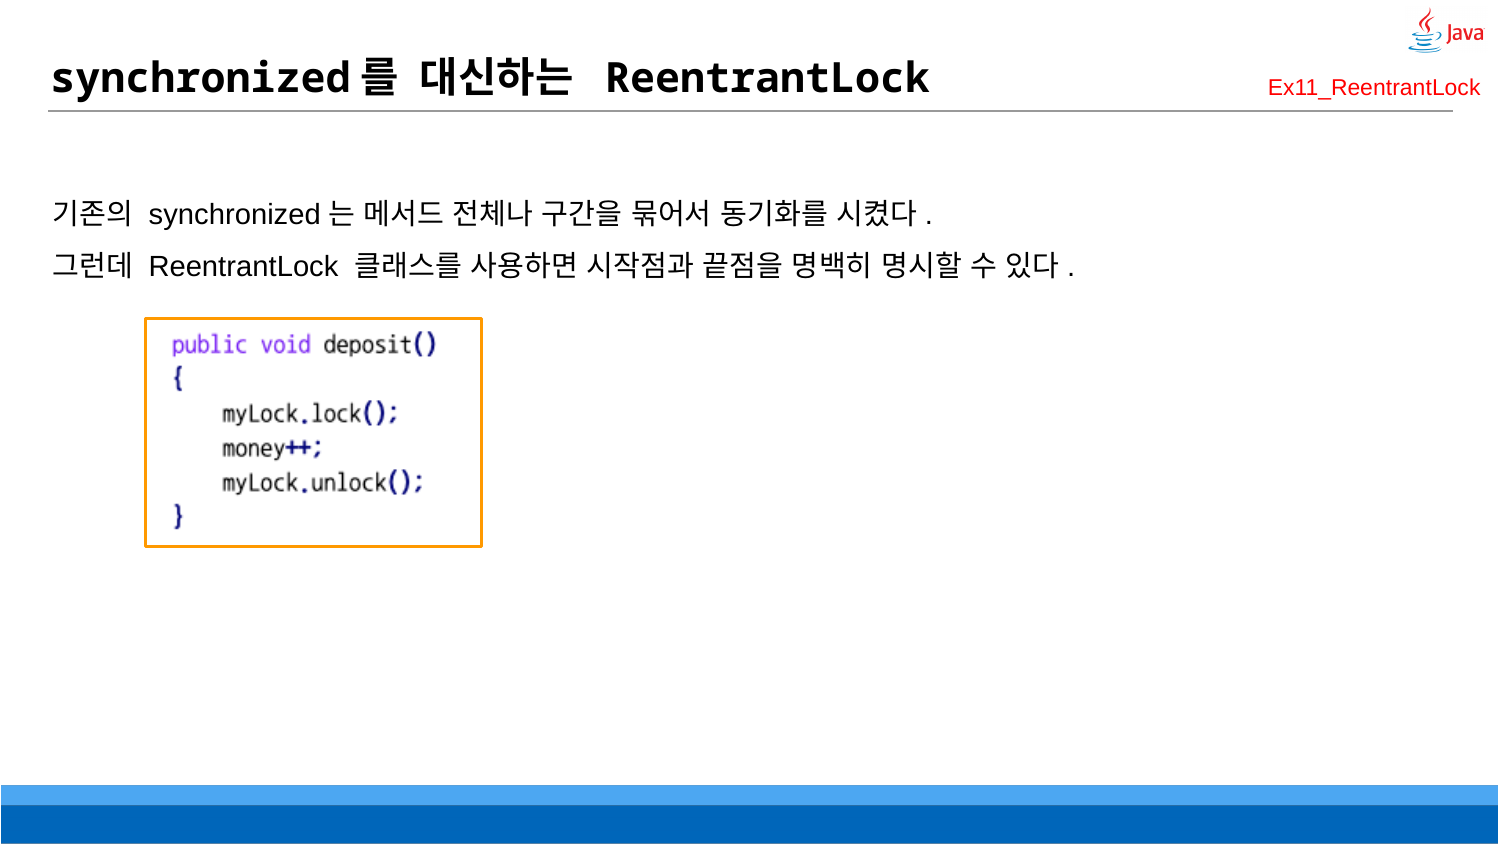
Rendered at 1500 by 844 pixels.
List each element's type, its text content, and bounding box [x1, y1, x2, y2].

picture [0, 785, 1500, 844]
title synchronized를 대신하는 ReentrantLock [35, 35, 1269, 117]
picture [146, 319, 480, 545]
picture [1405, 6, 1488, 52]
text_box 기존의 synchronized는 메서드 전체나 구간을 묶어서 동기화를 시켰다. 그런데 ReentrantLock 클래스를 사용하면 시작점과 끝점을 명백히 명시할 수 있다. [37, 162, 1135, 298]
text_box Ex11_ReentrantLock [1003, 52, 1496, 115]
